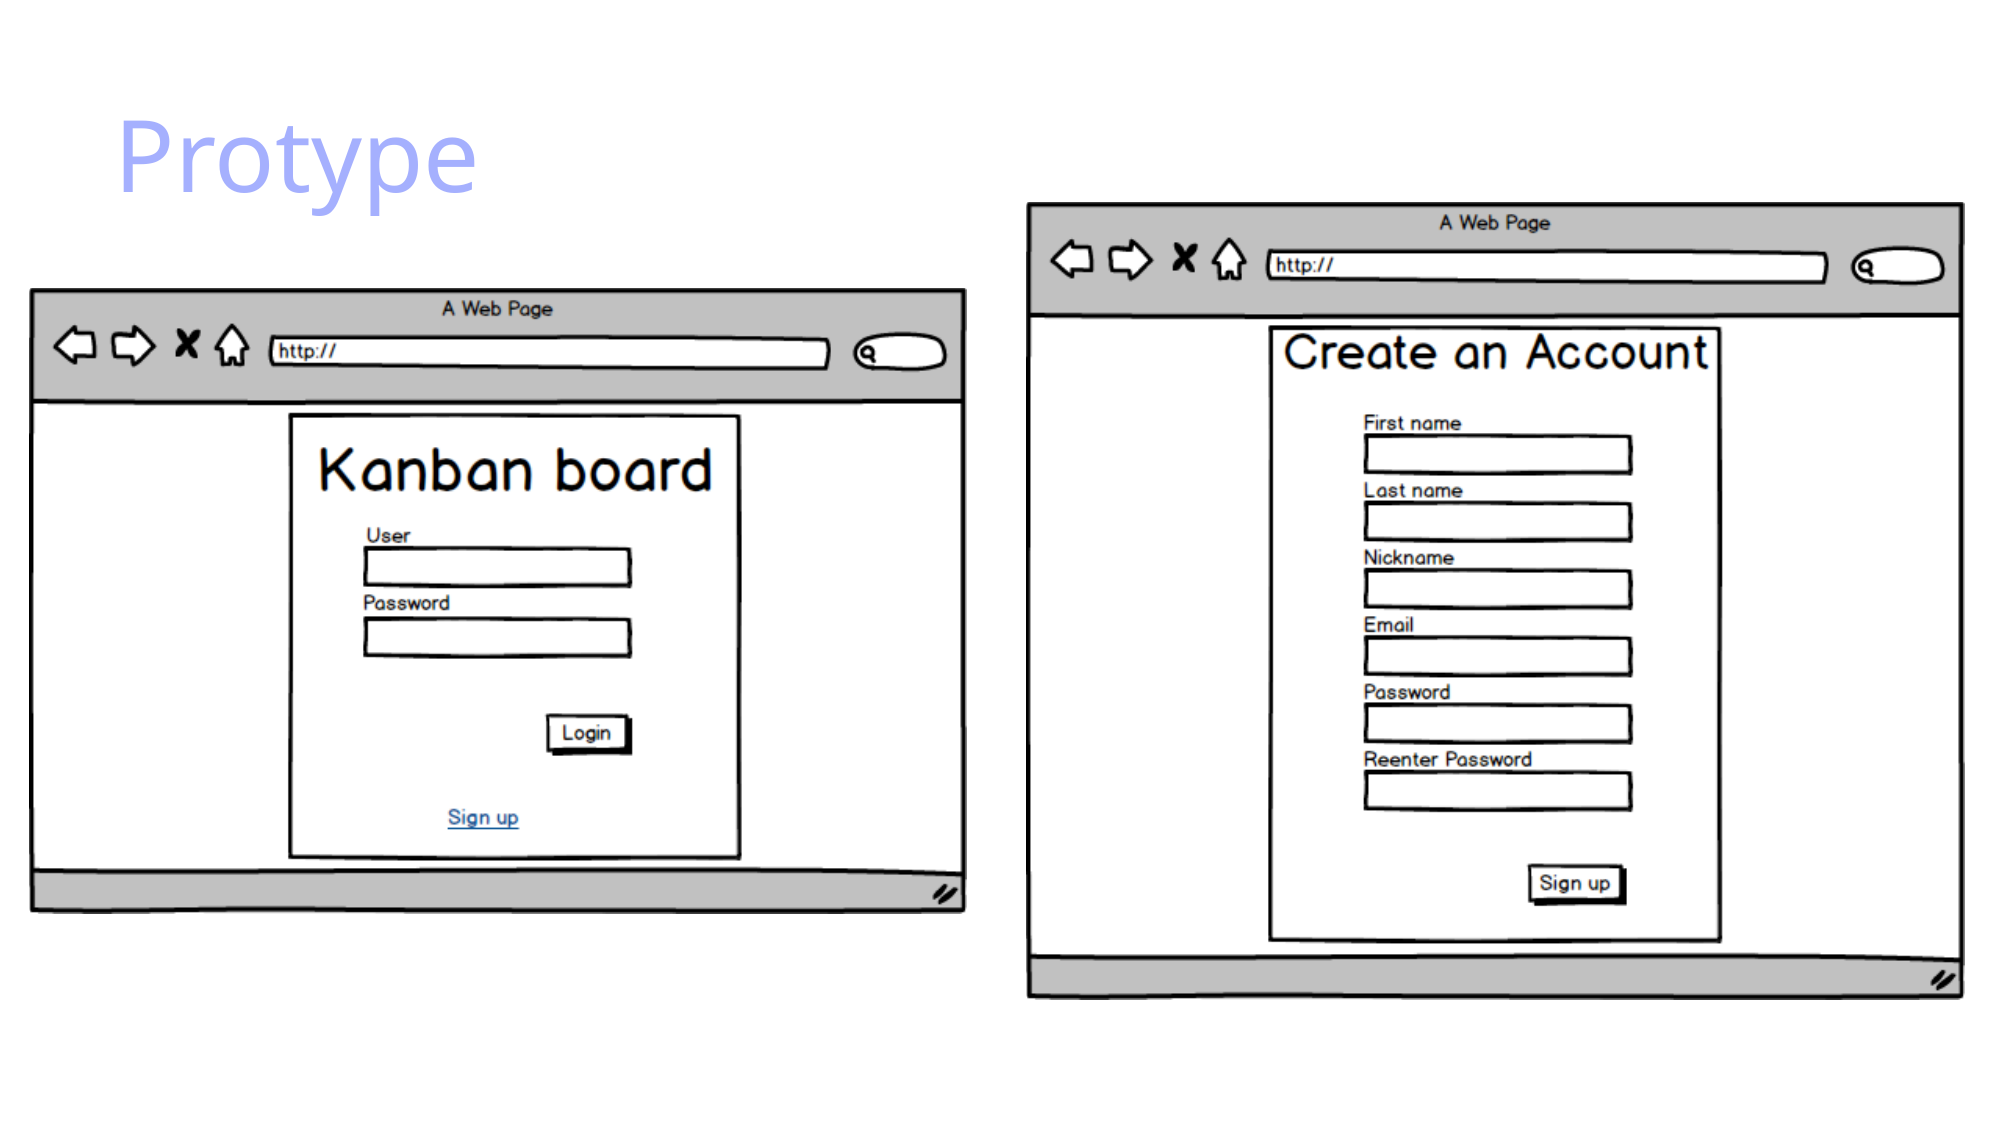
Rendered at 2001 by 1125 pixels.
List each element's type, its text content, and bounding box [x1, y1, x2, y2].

title Protype [99, 39, 1224, 228]
picture [1026, 202, 1965, 1000]
text_box [1025, 0, 2000, 1125]
picture [29, 288, 967, 914]
